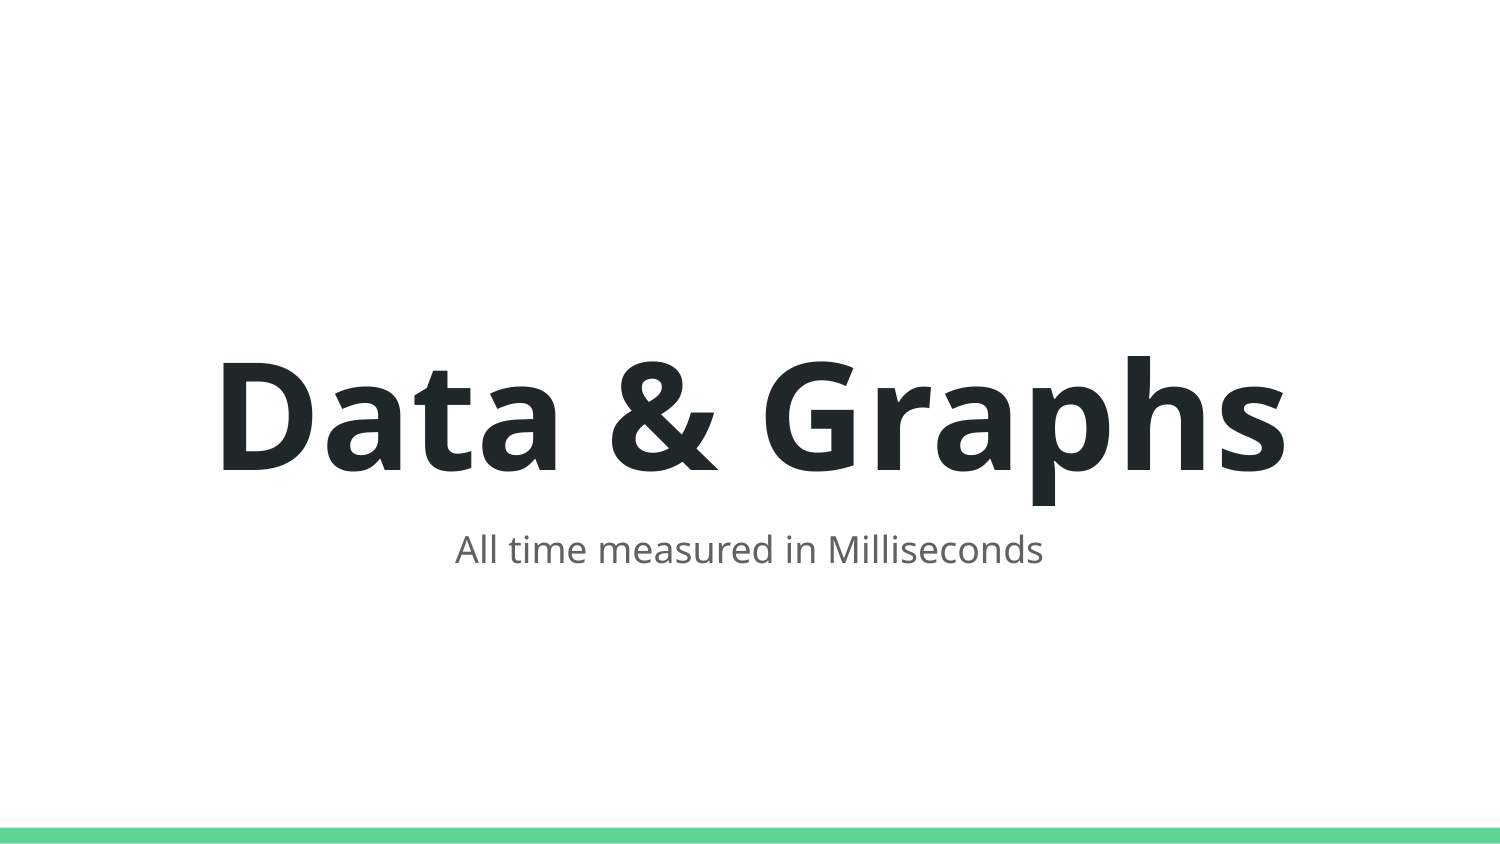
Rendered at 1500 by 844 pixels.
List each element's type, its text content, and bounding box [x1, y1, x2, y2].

list All time measured in Milliseconds [51, 503, 1449, 652]
title Data & Graphs [51, 162, 1449, 478]
